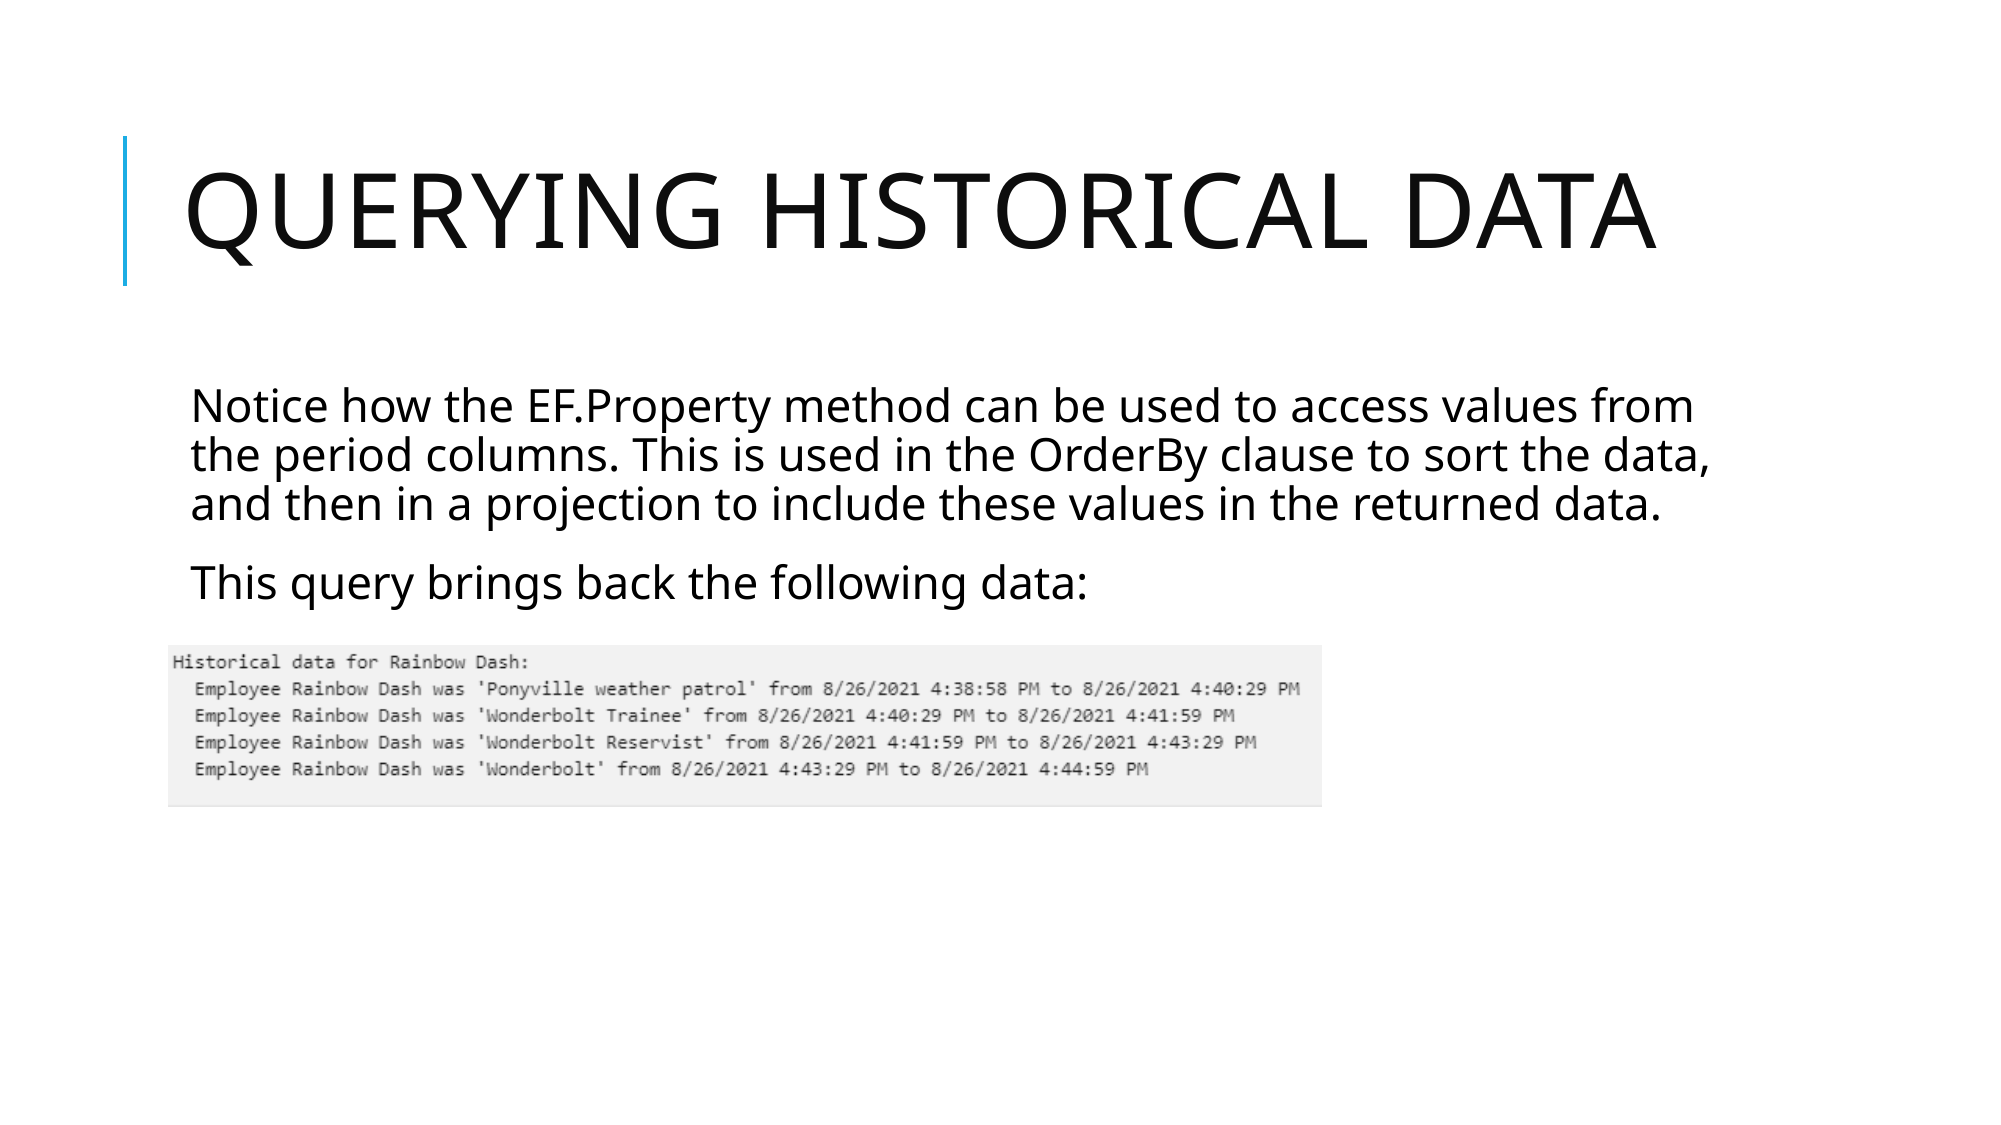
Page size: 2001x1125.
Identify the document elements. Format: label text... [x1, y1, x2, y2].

picture [167, 645, 1322, 807]
list Notice how the EF.Property method can be used to access values from the period columns. This is used in the OrderBy clause to sort the data, and then in a projection to include these values in the returned data. This query brings back the following data: [168, 375, 1763, 1035]
title Querying historical data [168, 96, 1763, 342]
